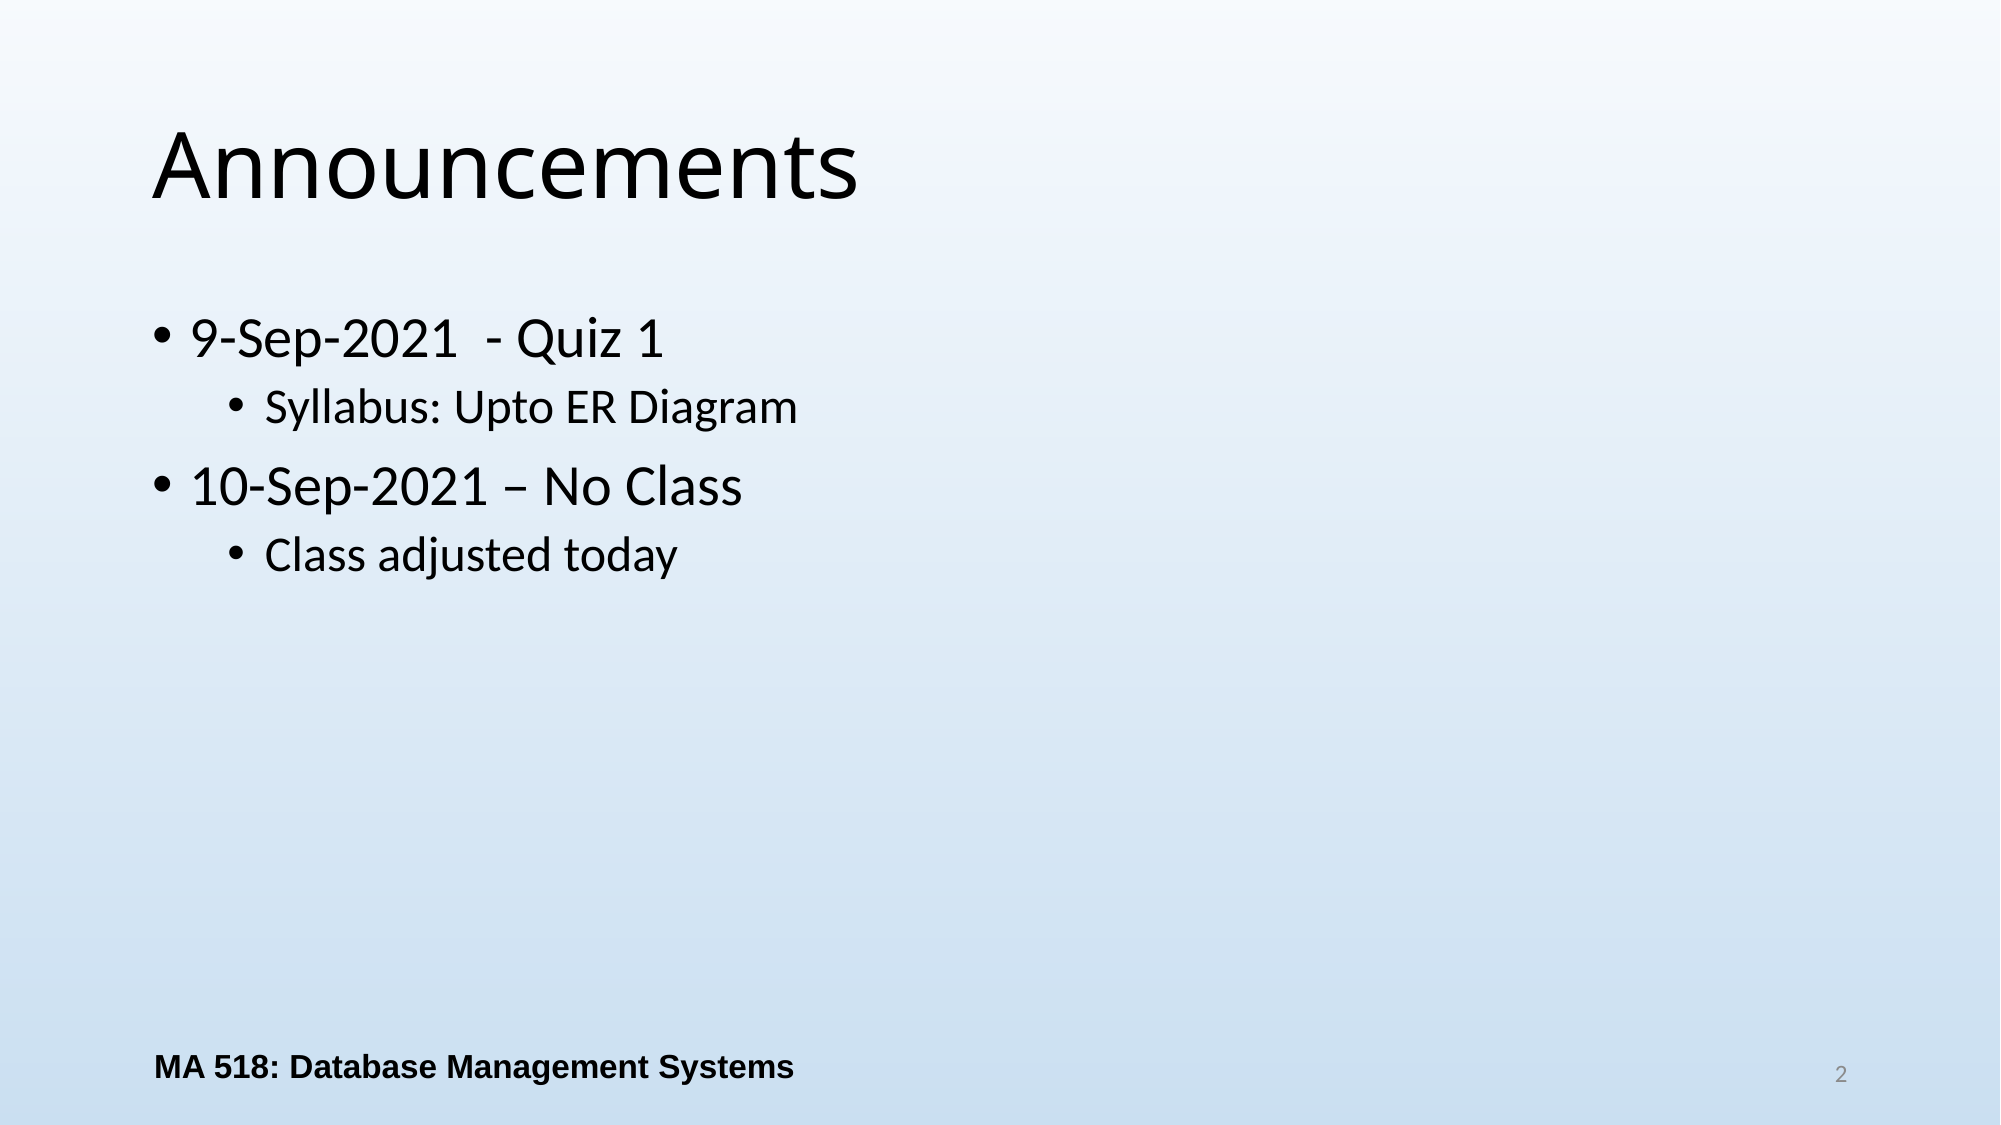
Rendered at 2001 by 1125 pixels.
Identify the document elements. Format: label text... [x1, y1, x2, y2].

slide_number 2 [1412, 1042, 1863, 1103]
title Announcements [137, 59, 1863, 278]
list 9-Sep-2021 - Quiz 1 Syllabus: Upto ER Diagram 10-Sep-2021 – No Class Class adjusted today [137, 299, 1863, 1014]
footer MA 518: Database Management Systems [137, 1035, 813, 1096]
